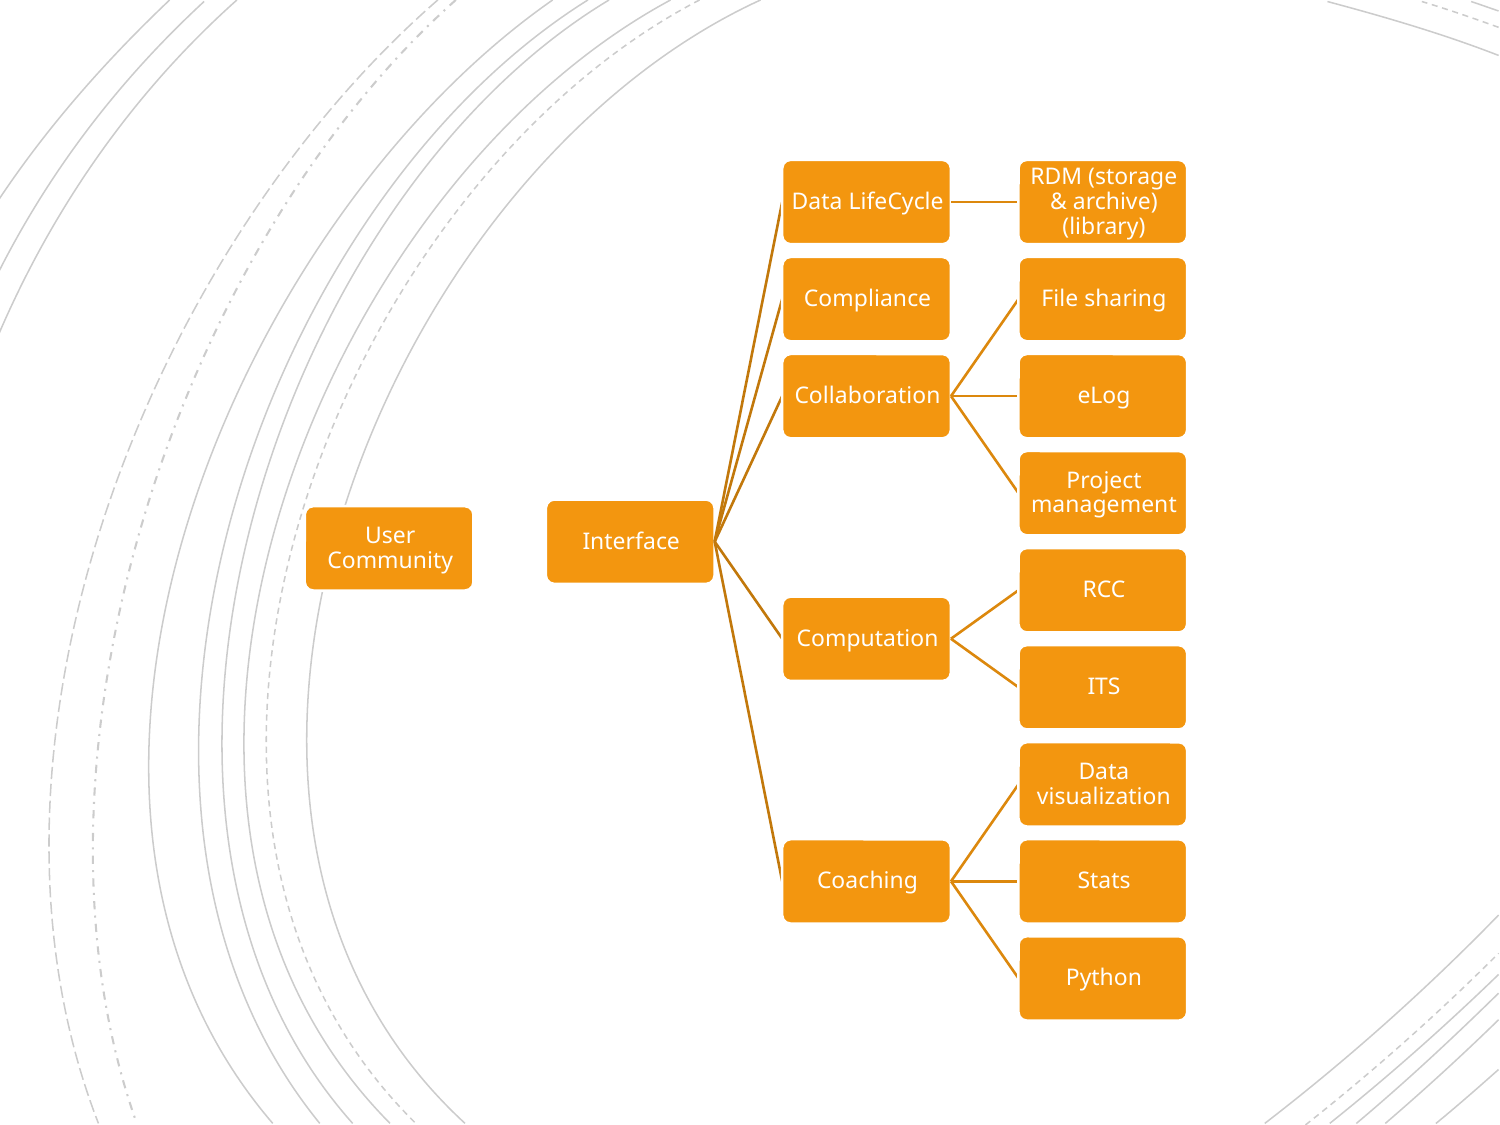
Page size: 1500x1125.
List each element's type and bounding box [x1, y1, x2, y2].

list [221, 159, 1500, 1021]
